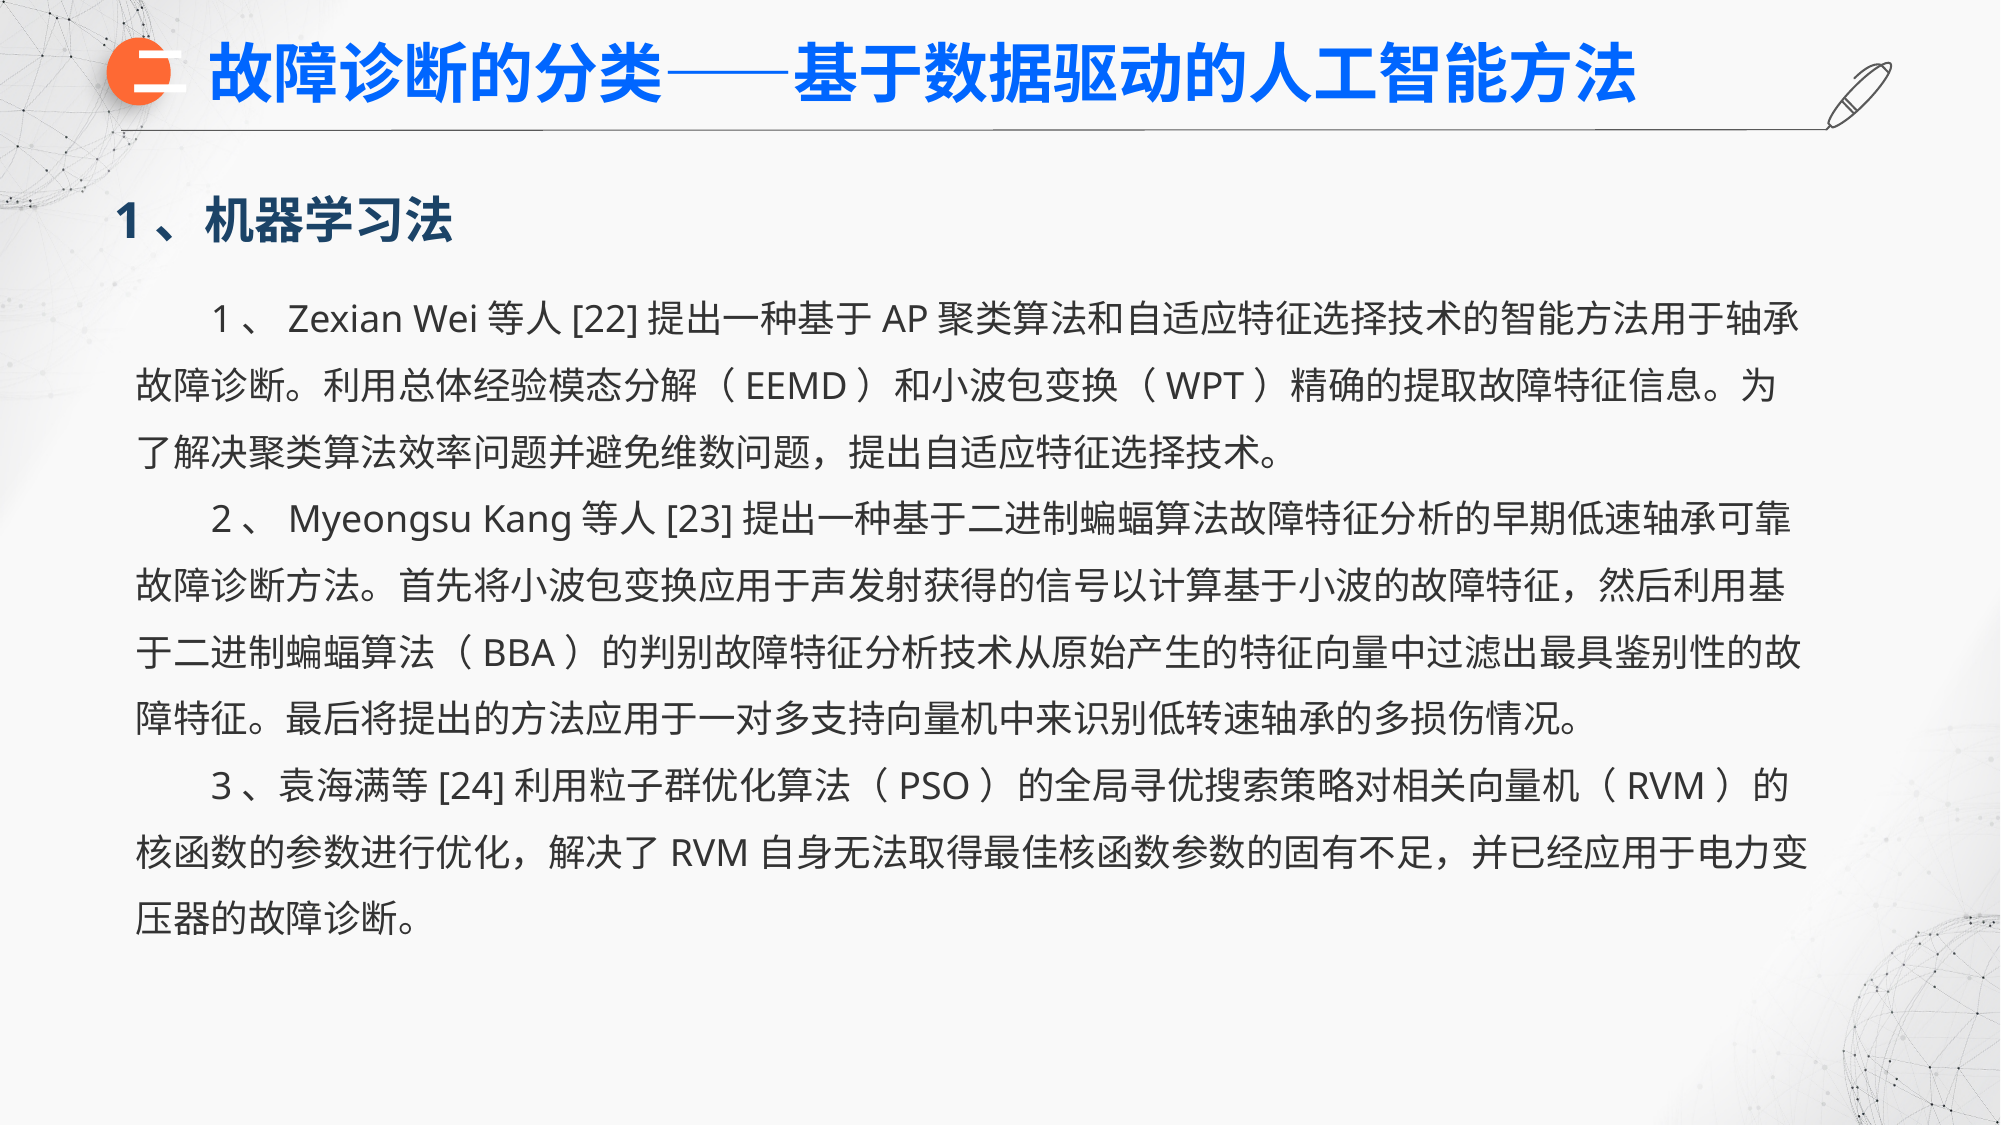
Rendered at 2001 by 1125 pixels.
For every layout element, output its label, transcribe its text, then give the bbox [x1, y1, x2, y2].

text_box 1、Zexian Wei等人[22]提出一种基于AP聚类算法和自适应特征选择技术的智能方法用于轴承故障诊断。利用总体经验模态分解（EEMD）和小波包变换（WPT）精确的提取故障特征信息。为了解决聚类算法效率问题并避免维数问题，提出自适应特征选择技术。 2、Myeongsu Kang等人[23]提出一种基于二进制蝙蝠算法故障特征分析的早期低速轴承可靠故障诊断方法。首先将小波包变换应用于声发射获得的信号以计算基于小波的故障特征，然后利用基于二进制蝙蝠算法（BBA）的判别故障特征分析技术从原始产生的特征向量中过滤出最具鉴别性的故障特征。最后将提出的方法应用于一对多支持向量机中来识别低转速轴承的多损伤情况。 3、袁海满等[24]利用粒子群优化算法（PSO）的全局寻优搜索策略对相关向量机（RVM）的核函数的参数进行优化，解决了RVM自身无法取得最佳核函数参数的固有不足，并已经应用于电力变压器的故障诊断。 [121, 266, 1827, 948]
text_box [1827, 62, 1892, 130]
text_box 1、机器学习法 [99, 180, 470, 256]
text_box 故障诊断的分类——基于数据驱动的人工智能方法 [193, 25, 1654, 119]
picture [0, 0, 2001, 1125]
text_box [106, 37, 171, 106]
